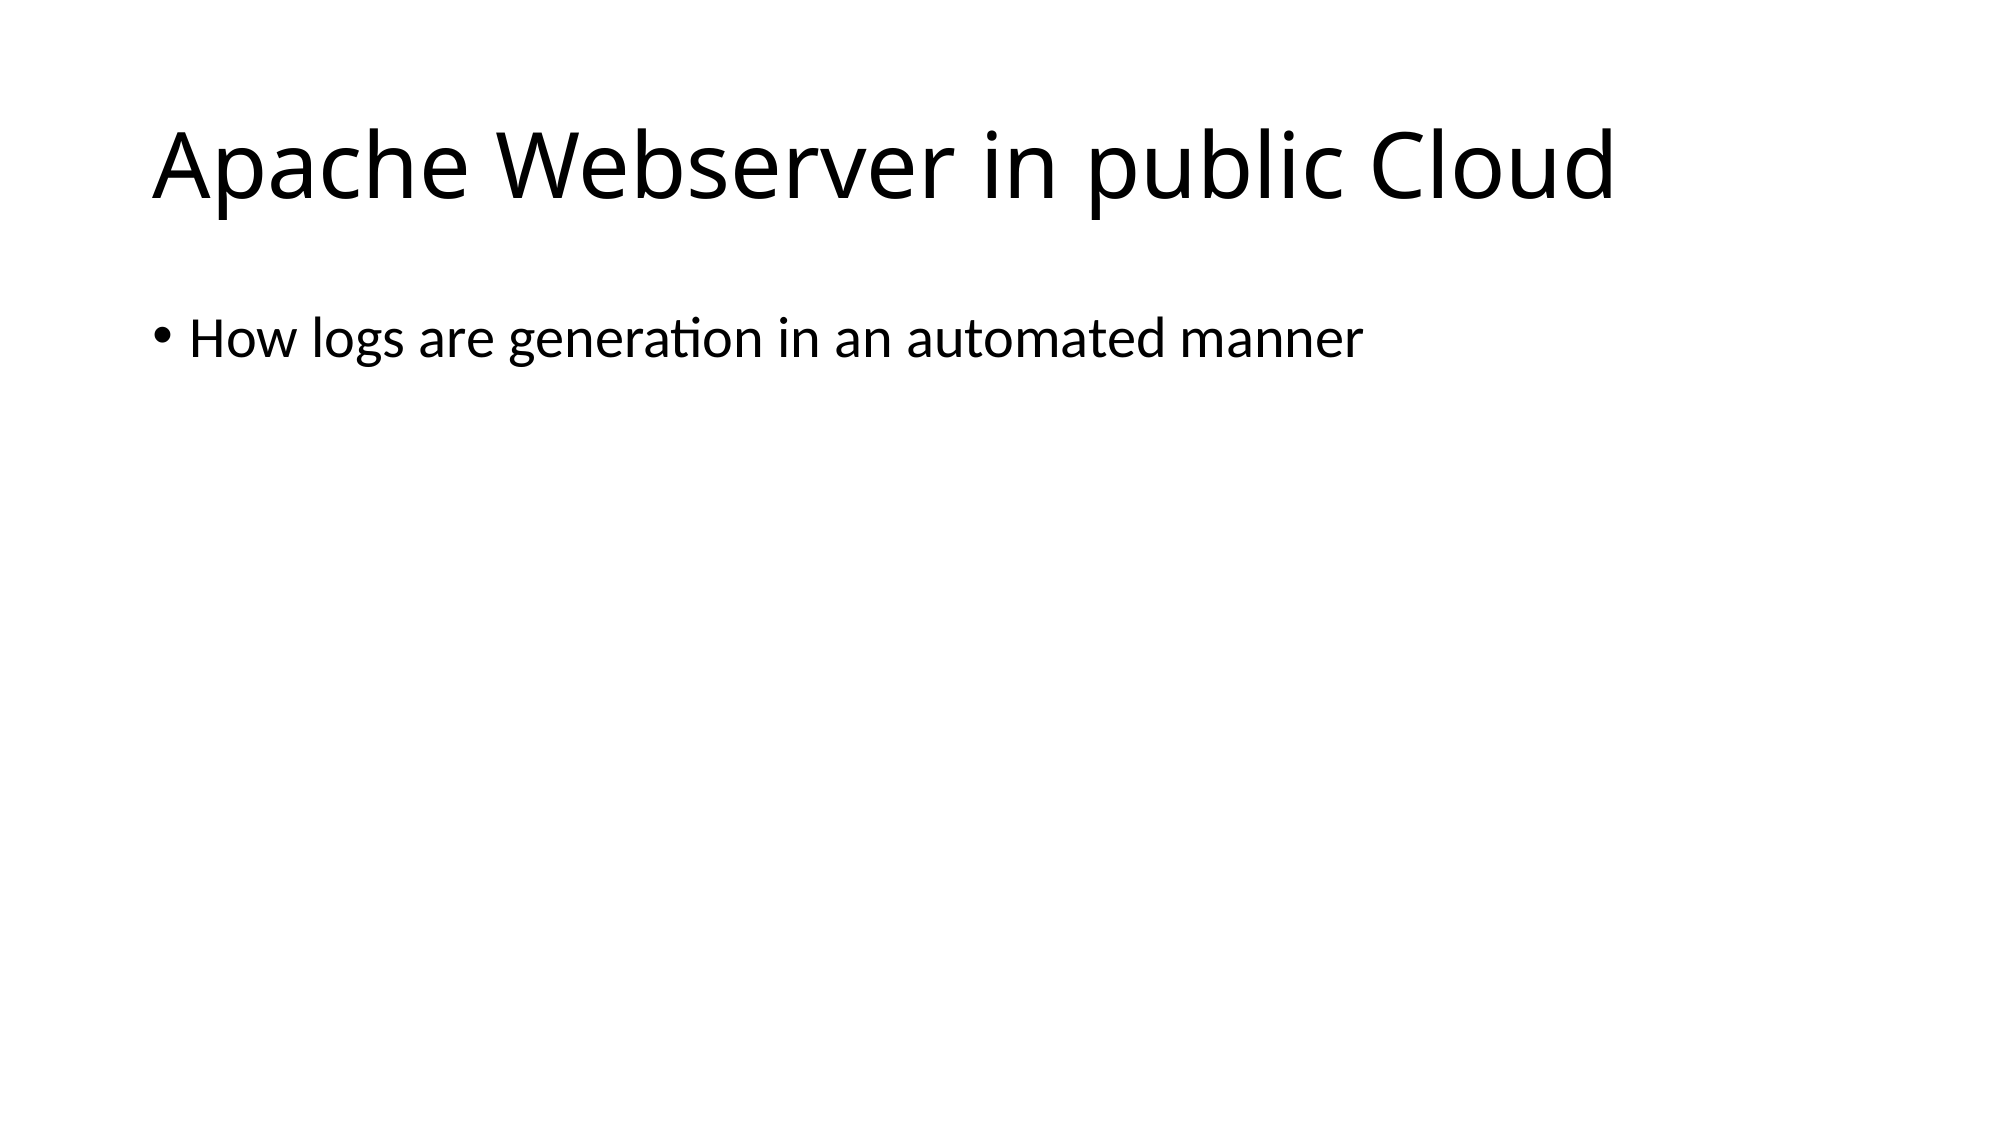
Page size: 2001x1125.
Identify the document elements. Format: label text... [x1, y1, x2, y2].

title Apache Webserver in public Cloud [137, 59, 1863, 278]
list How logs are generation in an automated manner [137, 299, 1863, 1014]
